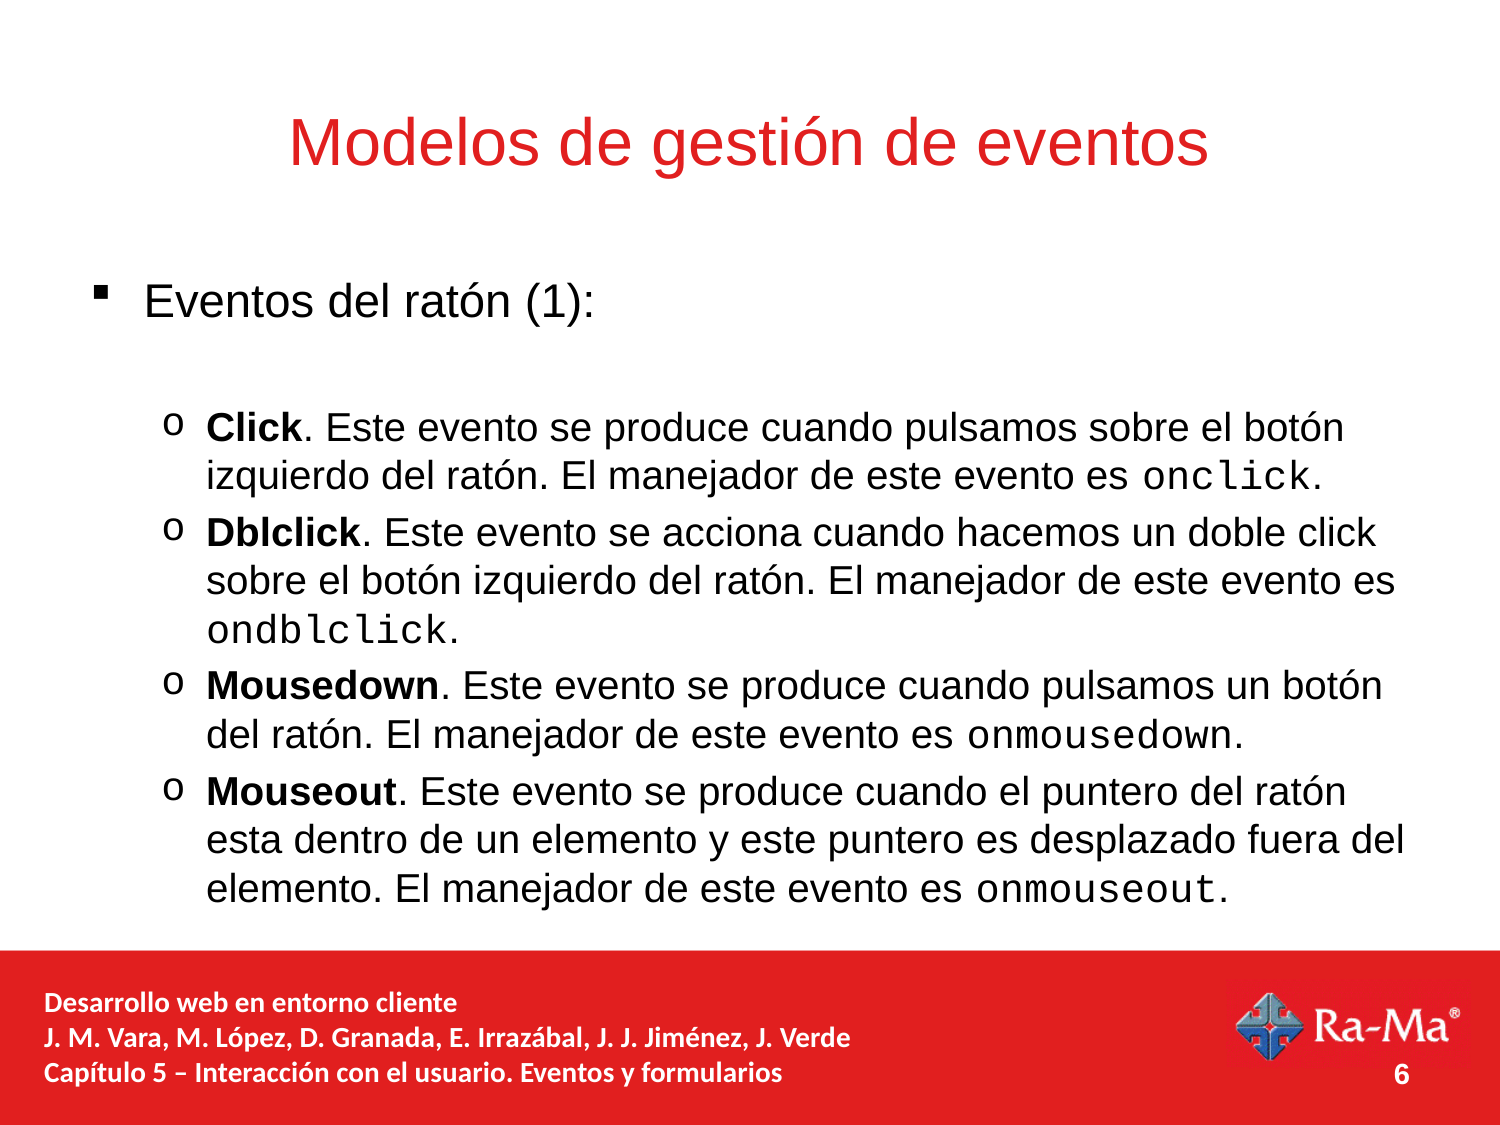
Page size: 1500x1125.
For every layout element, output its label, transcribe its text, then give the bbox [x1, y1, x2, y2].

title Modelos de gestión de eventos [75, 45, 1425, 233]
list Eventos del ratón (1): Click. Este evento se produce cuando pulsamos sobre el botón izquierdo del ratón. El manejador de este evento es onclick. Dblclick. Este evento se acciona cuando hacemos un doble click sobre el botón izquierdo del ratón. El manejador de este evento es ondblclick. Mousedown. Este evento se produce cuando pulsamos un botón del ratón. El manejador de este evento es onmousedown. Mouseout. Este evento se produce cuando el puntero del ratón esta dentro de un elemento y este puntero es desplazado fuera del elemento. El manejador de este evento es onmouseout. [75, 262, 1425, 929]
picture [0, 0, 1500, 1125]
slide_number 6 [1074, 1042, 1425, 1103]
footer Desarrollo web en entorno cliente J. M. Vara, M. López, D. Granada, E. Irrazábal, J. J. Jiménez, J. Verde Capítulo 5 – Interacción con el usuario. Eventos y formularios [29, 975, 1058, 1099]
